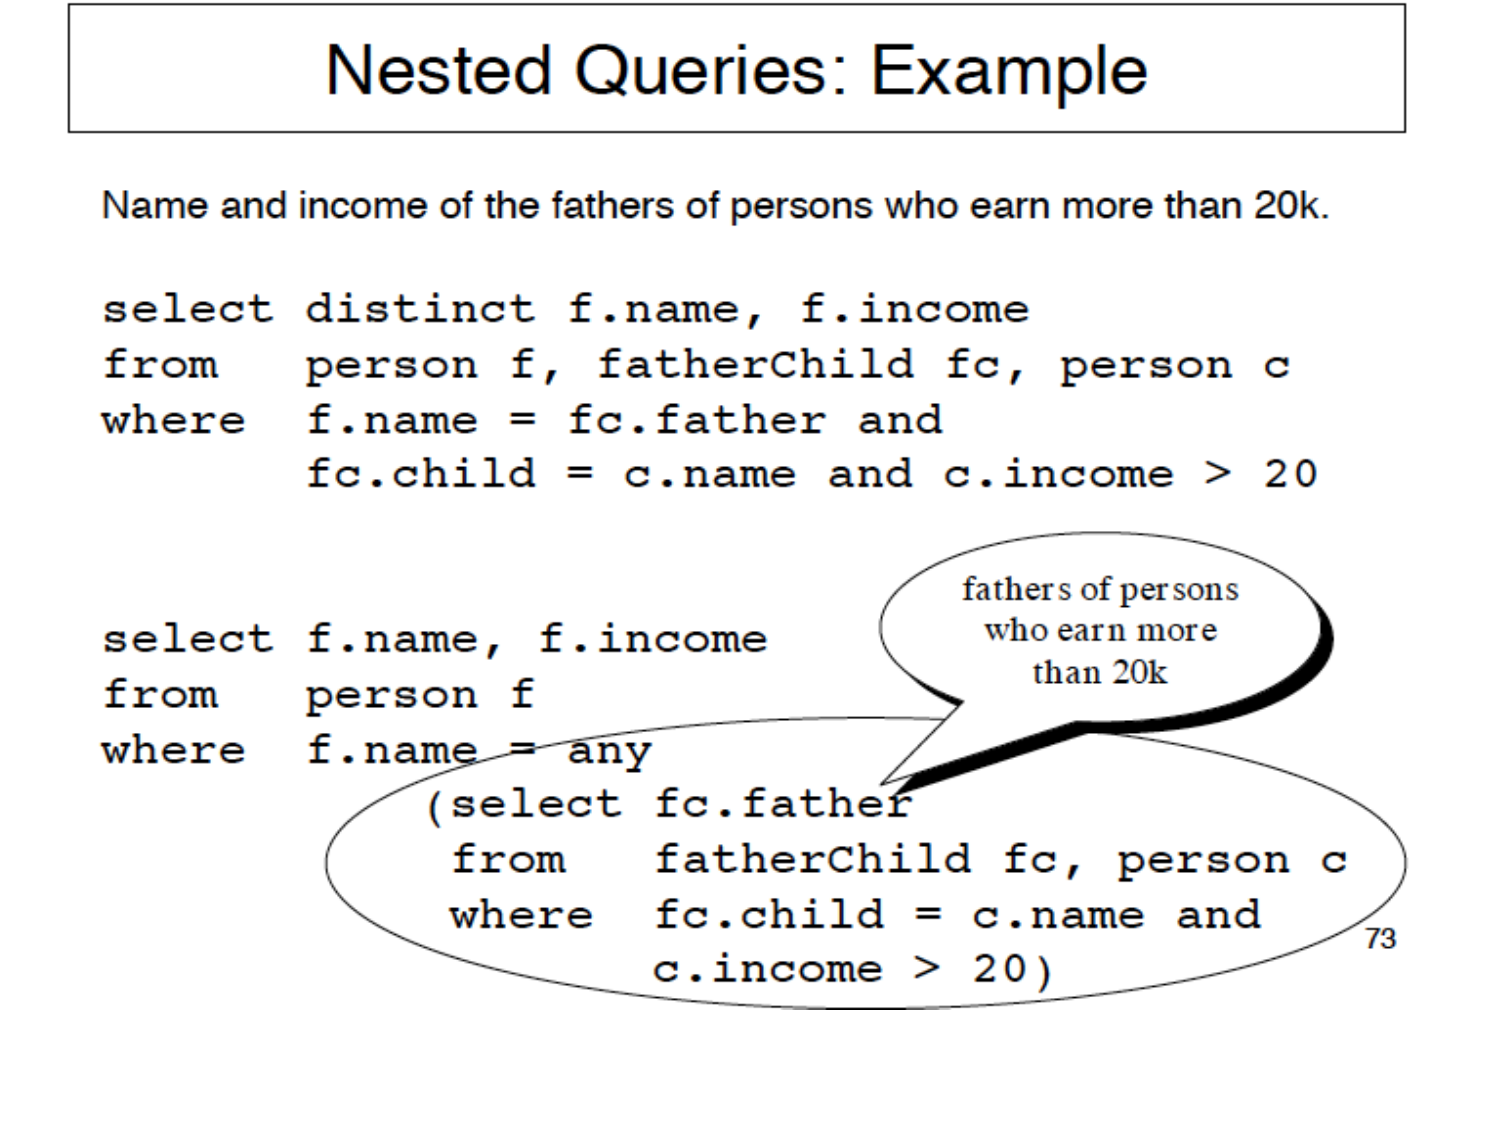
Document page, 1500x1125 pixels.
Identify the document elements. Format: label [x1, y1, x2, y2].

picture [0, 0, 1500, 1010]
